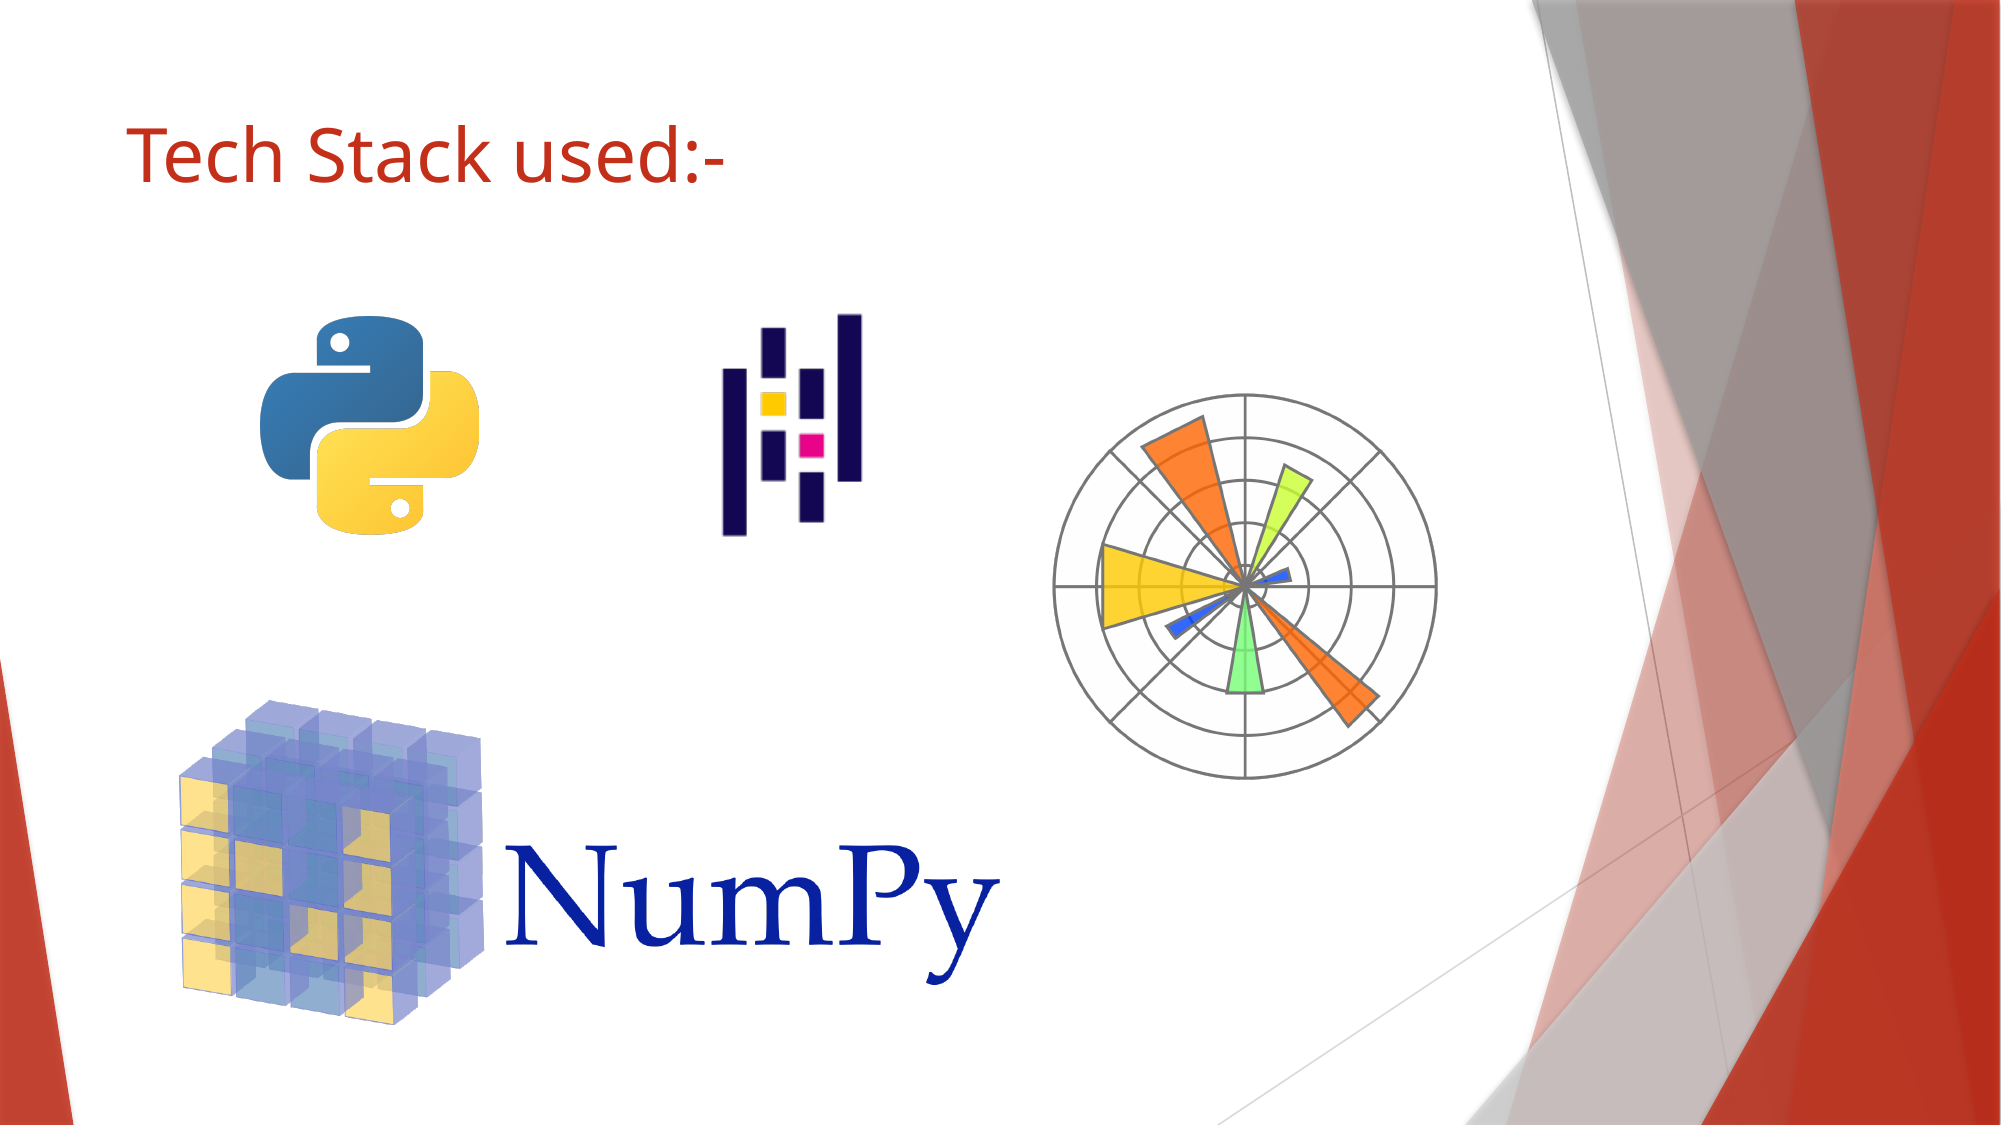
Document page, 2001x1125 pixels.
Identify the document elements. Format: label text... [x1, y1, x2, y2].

picture [1050, 391, 1440, 781]
title Tech Stack used:- [111, 99, 1522, 317]
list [259, 316, 480, 536]
picture [179, 699, 1001, 1026]
picture [666, 300, 918, 552]
